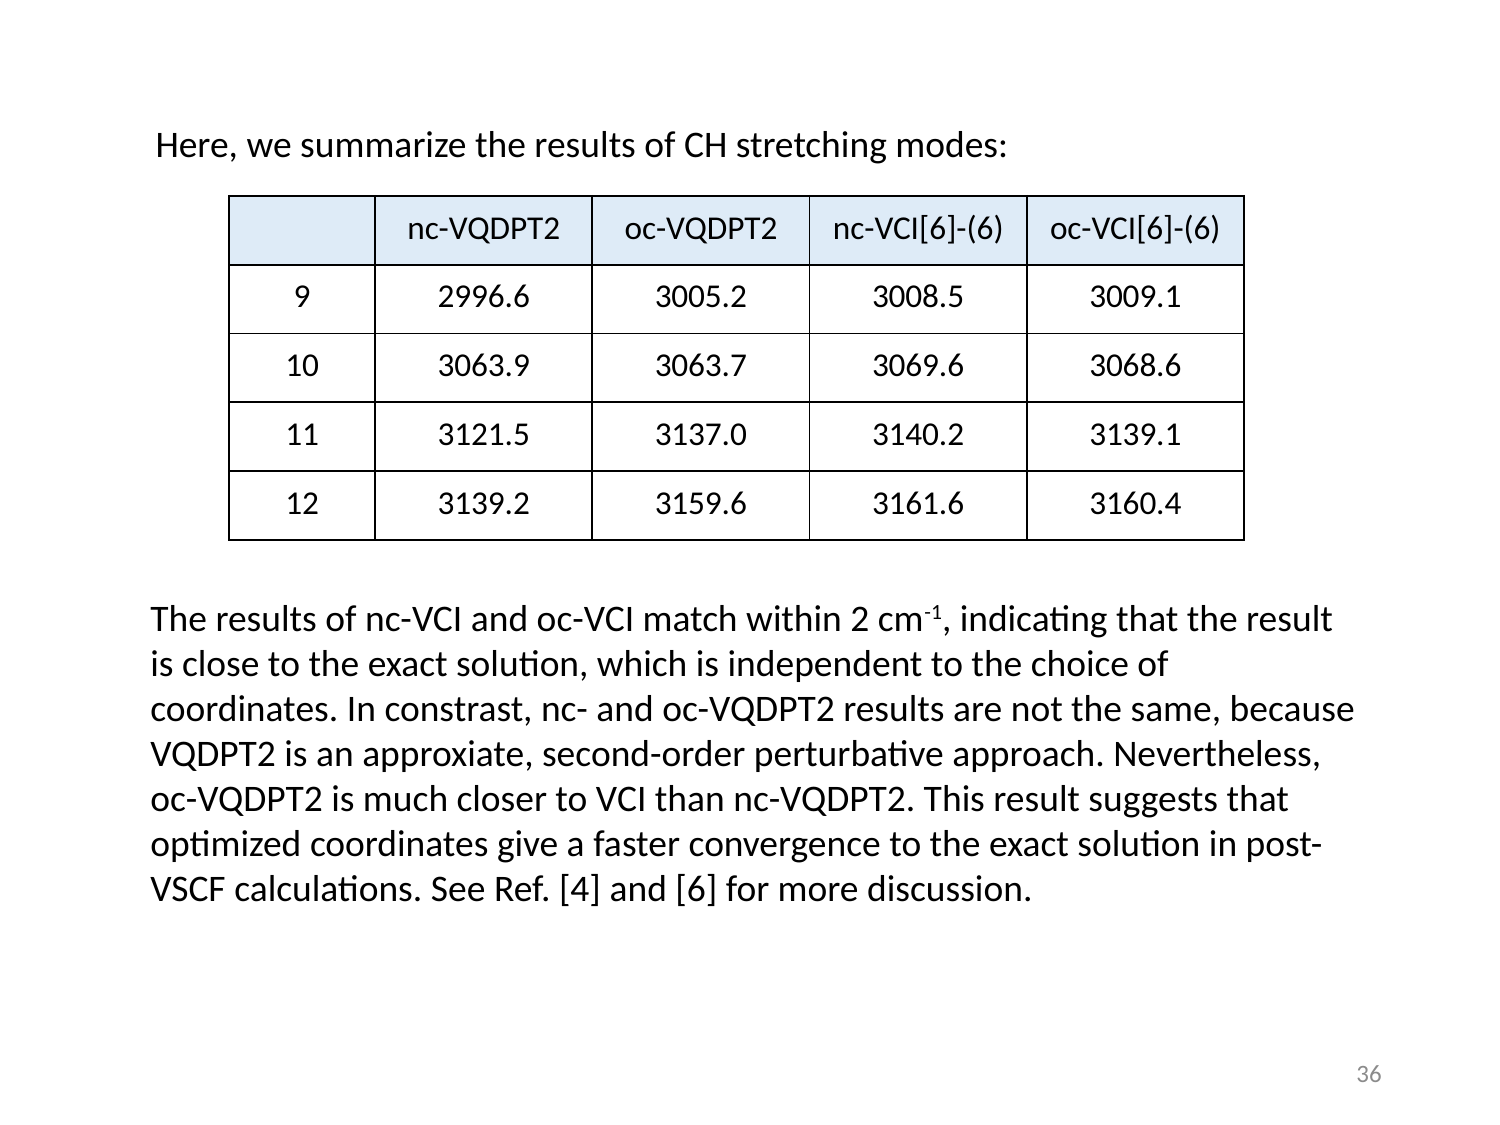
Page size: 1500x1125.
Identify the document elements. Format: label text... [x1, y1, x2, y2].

table_cell 3139.2 [376, 472, 591, 539]
table_header nc-VQDPT2 [376, 197, 591, 264]
table_cell 3161.6 [810, 472, 1026, 539]
table_cell 11 [230, 403, 374, 470]
table_header [230, 197, 374, 264]
table_header oc-VCI[6]-(6) [1028, 197, 1243, 264]
table_cell 9 [230, 266, 374, 333]
table_cell 3069.6 [810, 334, 1026, 401]
text_box Here, we summarize the results of CH stretching modes: [140, 112, 1025, 173]
table_cell 3159.6 [593, 472, 809, 539]
table_cell 3137.0 [593, 403, 809, 470]
table_cell 3121.5 [376, 403, 591, 470]
table_header nc-VCI[6]-(6) [810, 197, 1026, 264]
table_cell 12 [230, 472, 374, 539]
table_cell 3140.2 [810, 403, 1026, 470]
table_cell 3063.7 [593, 334, 809, 401]
table_cell 3005.2 [593, 266, 809, 333]
table_cell 3008.5 [810, 266, 1026, 333]
table_header oc-VQDPT2 [593, 197, 809, 264]
table_cell 3139.1 [1028, 403, 1243, 470]
table_cell 3063.9 [376, 334, 591, 401]
slide_number 35 [1059, 1042, 1397, 1103]
table_cell 3068.6 [1028, 334, 1243, 401]
table_cell 10 [230, 334, 374, 401]
table_cell 3009.1 [1028, 266, 1243, 333]
table_cell 3160.4 [1028, 472, 1243, 539]
table_cell 2996.6 [376, 266, 591, 333]
text_box The results of nc-VCI and oc-VCI match within 2 cm-1, indicating that the result is close to the exact solution, which is independent to the choice of coordinates. In constrast, nc- and oc-VQDPT2 results are not the same, because VQDPT2 is an approxiate, second-order perturbative approach. Nevertheless, oc-VQDPT2 is much closer to VCI than nc-VQDPT2. This result suggests that optimized coordinates give a faster convergence to the exact solution in post-VSCF calculations. See Ref. [4] and [6] for more discussion. [135, 586, 1376, 916]
